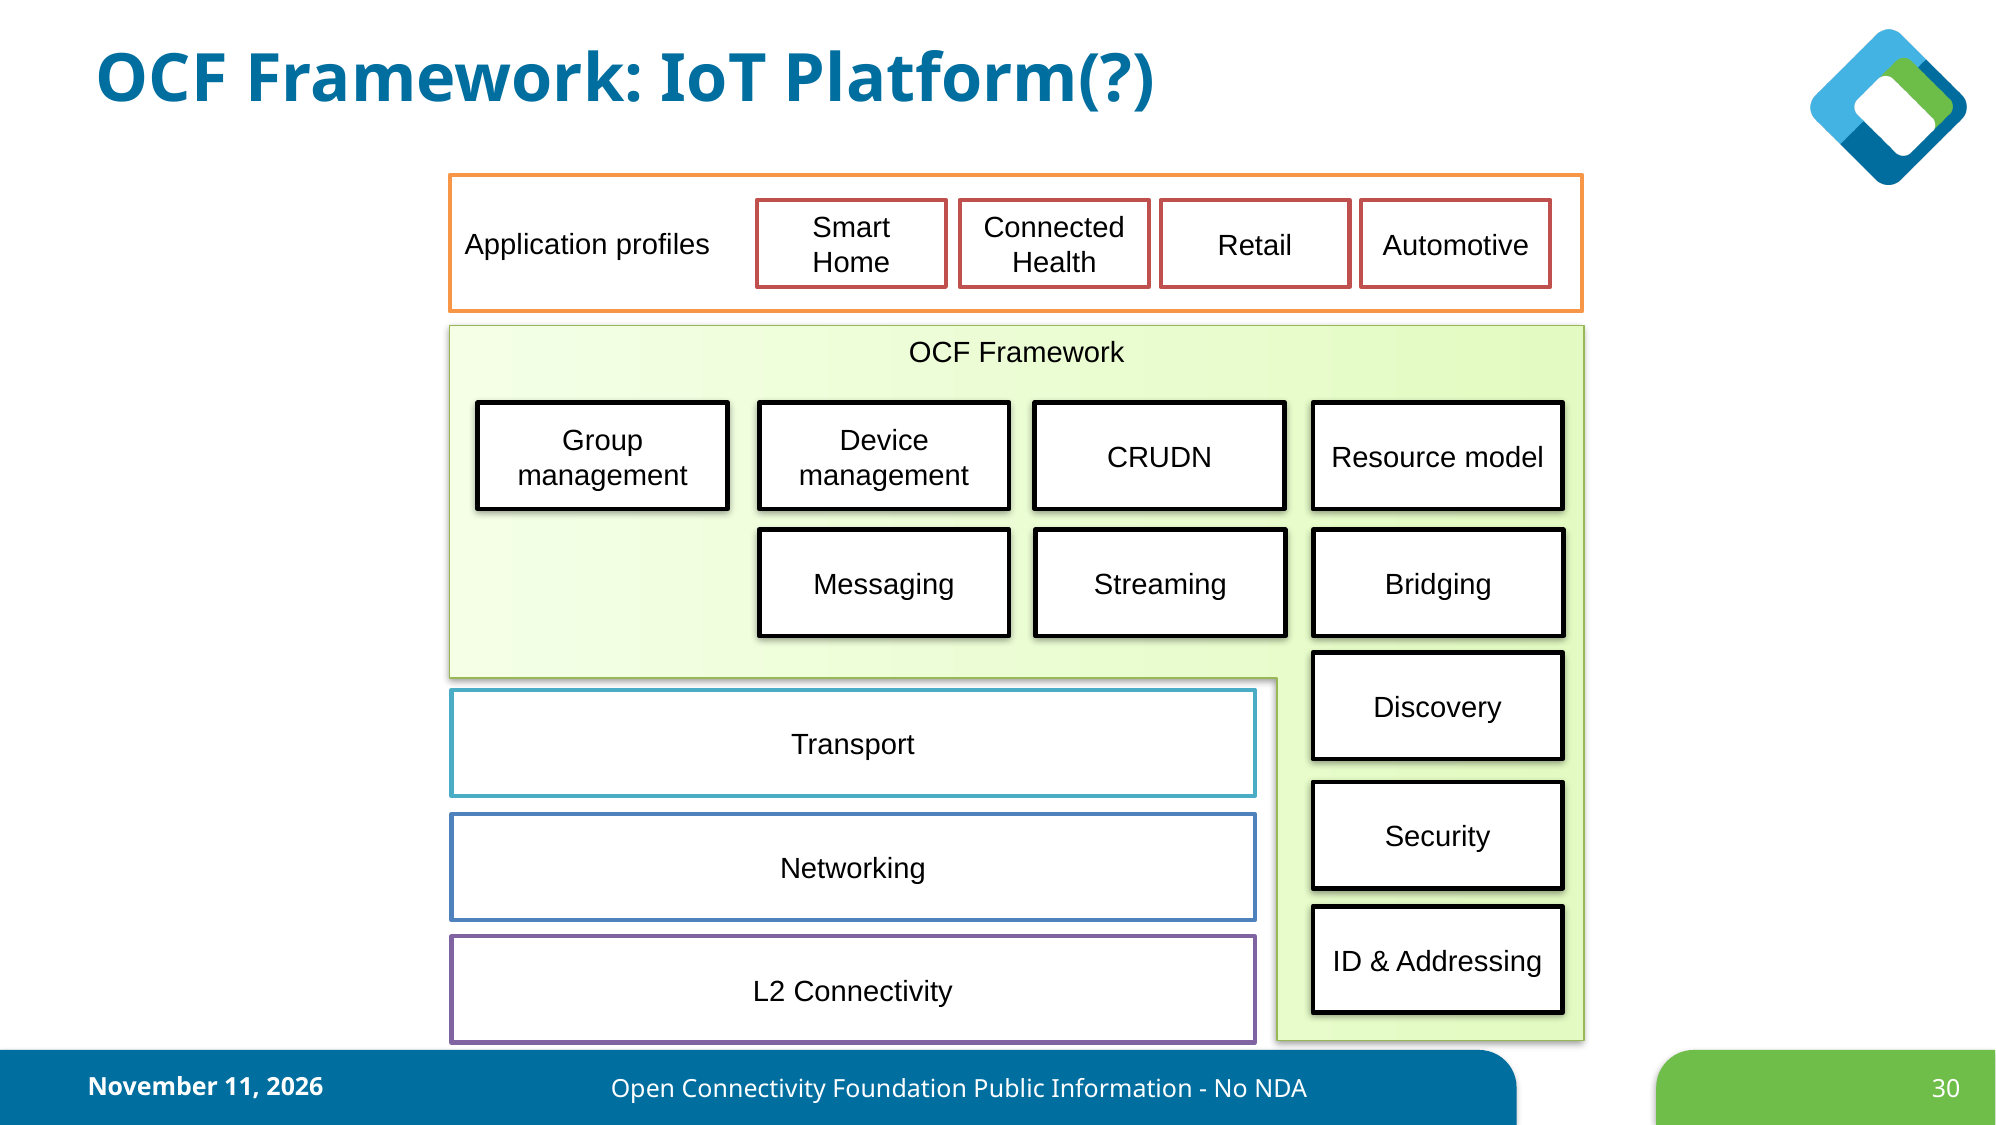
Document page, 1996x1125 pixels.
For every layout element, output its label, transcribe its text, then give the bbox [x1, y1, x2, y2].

picture [1895, 114, 1967, 185]
text_box Transport [451, 689, 1255, 796]
text_box Connected Health [959, 199, 1149, 287]
text_box Messaging [759, 529, 1009, 636]
text_box Discovery [1312, 652, 1563, 759]
text_box Security [1312, 781, 1563, 889]
text_box Device management [759, 402, 1010, 509]
text_box ID & Addressing [1312, 906, 1563, 1013]
text_box CRUDN [1034, 402, 1285, 509]
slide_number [72, 1062, 398, 1113]
text_box Streaming [1035, 529, 1286, 636]
text_box Networking [451, 814, 1255, 921]
text_box Retail [1160, 199, 1350, 287]
picture [1810, 29, 1967, 185]
slide_number 30 [1775, 1065, 1976, 1123]
title OCF Framework: IoT Platform(?) [80, 15, 1770, 134]
text_box Automotive [1361, 199, 1551, 287]
footer Open Connectivity Foundation Public Information - No NDA [490, 1065, 1430, 1108]
text_box Resource model [1312, 402, 1563, 509]
text_box Smart Home [756, 199, 946, 287]
text_box Bridging [1313, 529, 1564, 636]
text_box Group management [477, 402, 728, 509]
text_box Application profiles [449, 174, 1582, 312]
text_box L2 Connectivity [451, 936, 1255, 1043]
text_box OCF Framework [449, 325, 1585, 1041]
